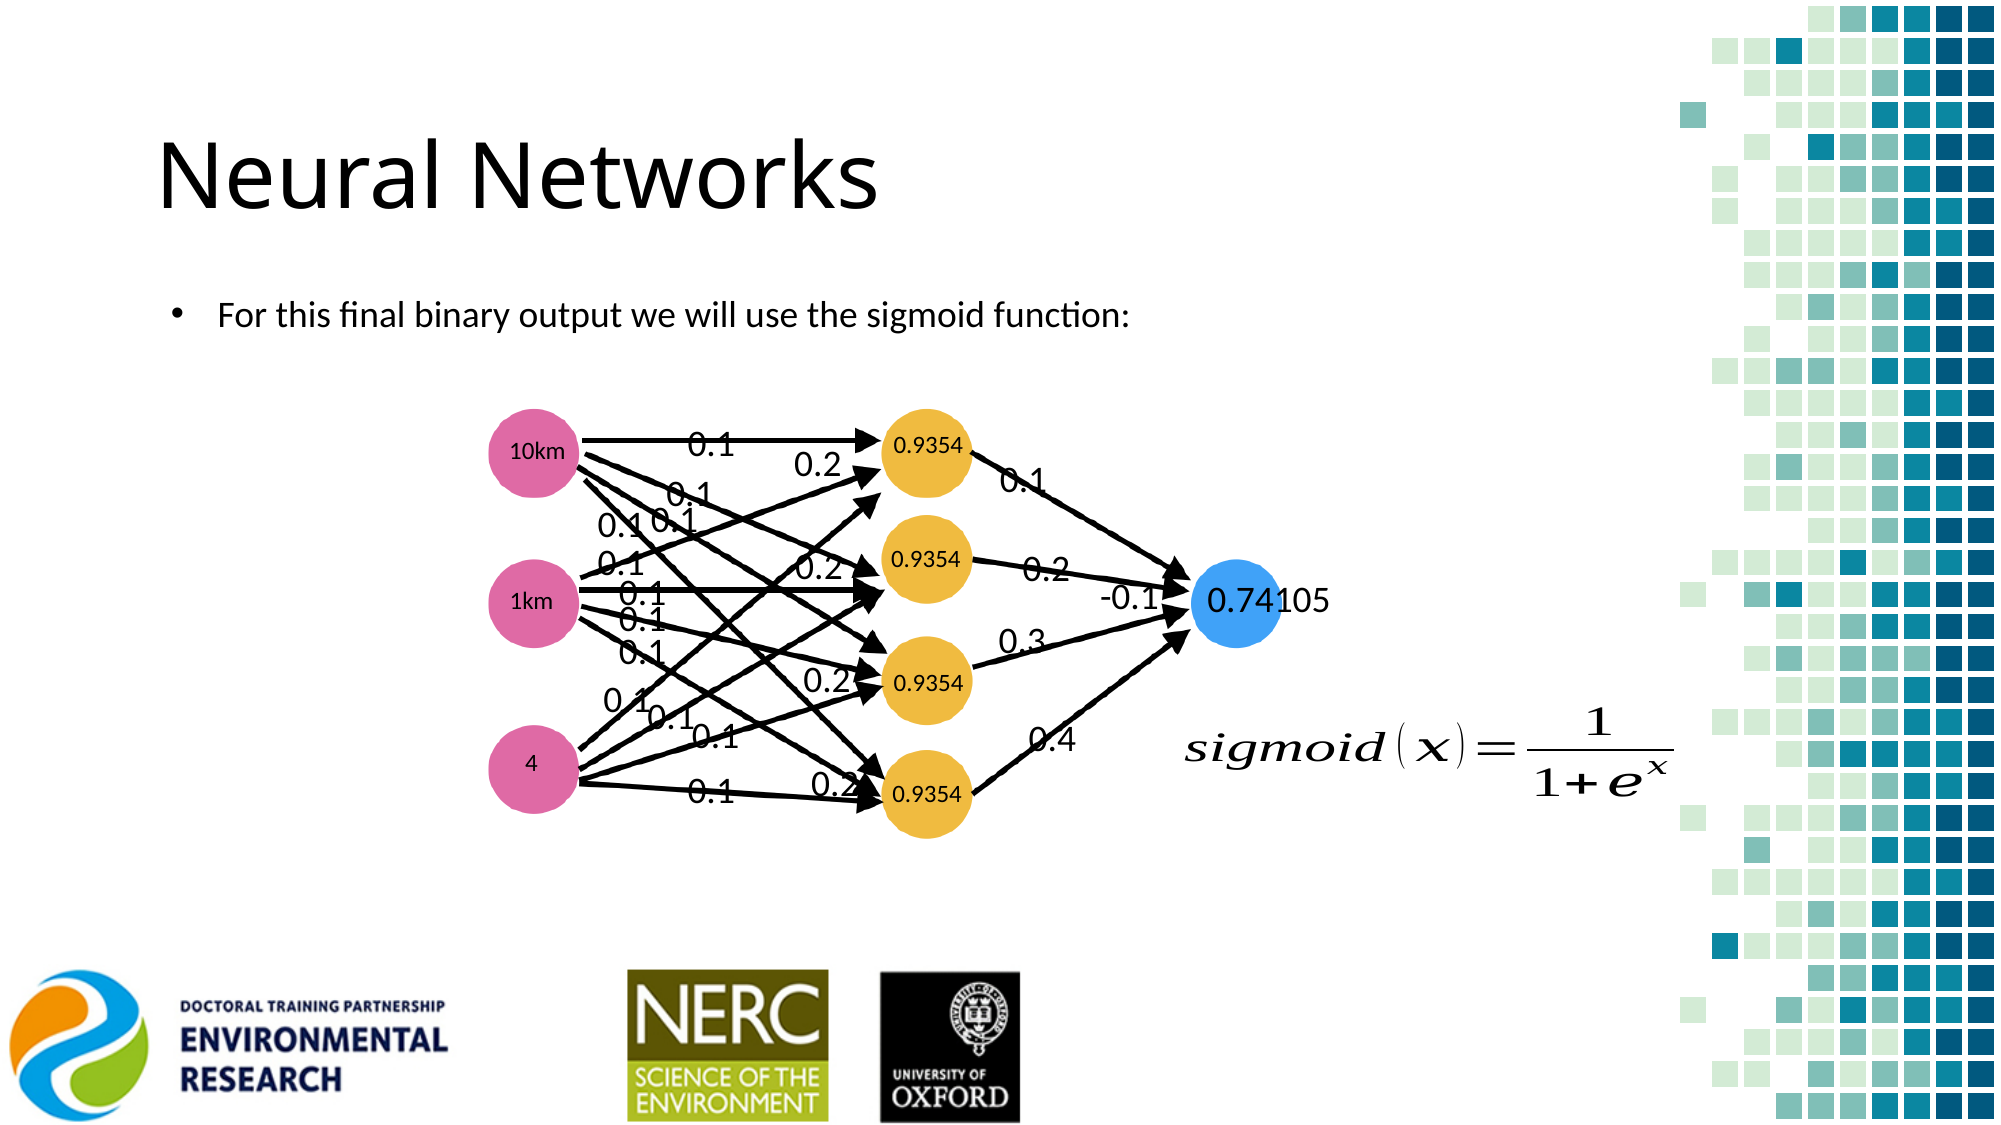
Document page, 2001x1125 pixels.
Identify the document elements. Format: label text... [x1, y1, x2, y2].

text_box 0.74105 [1317, 567, 1359, 628]
text_box For this final binary output we will use the sigmoid function: [156, 282, 1517, 343]
title Neural Networks [140, 56, 1619, 244]
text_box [0, 964, 1676, 1125]
picture [422, 386, 1317, 865]
